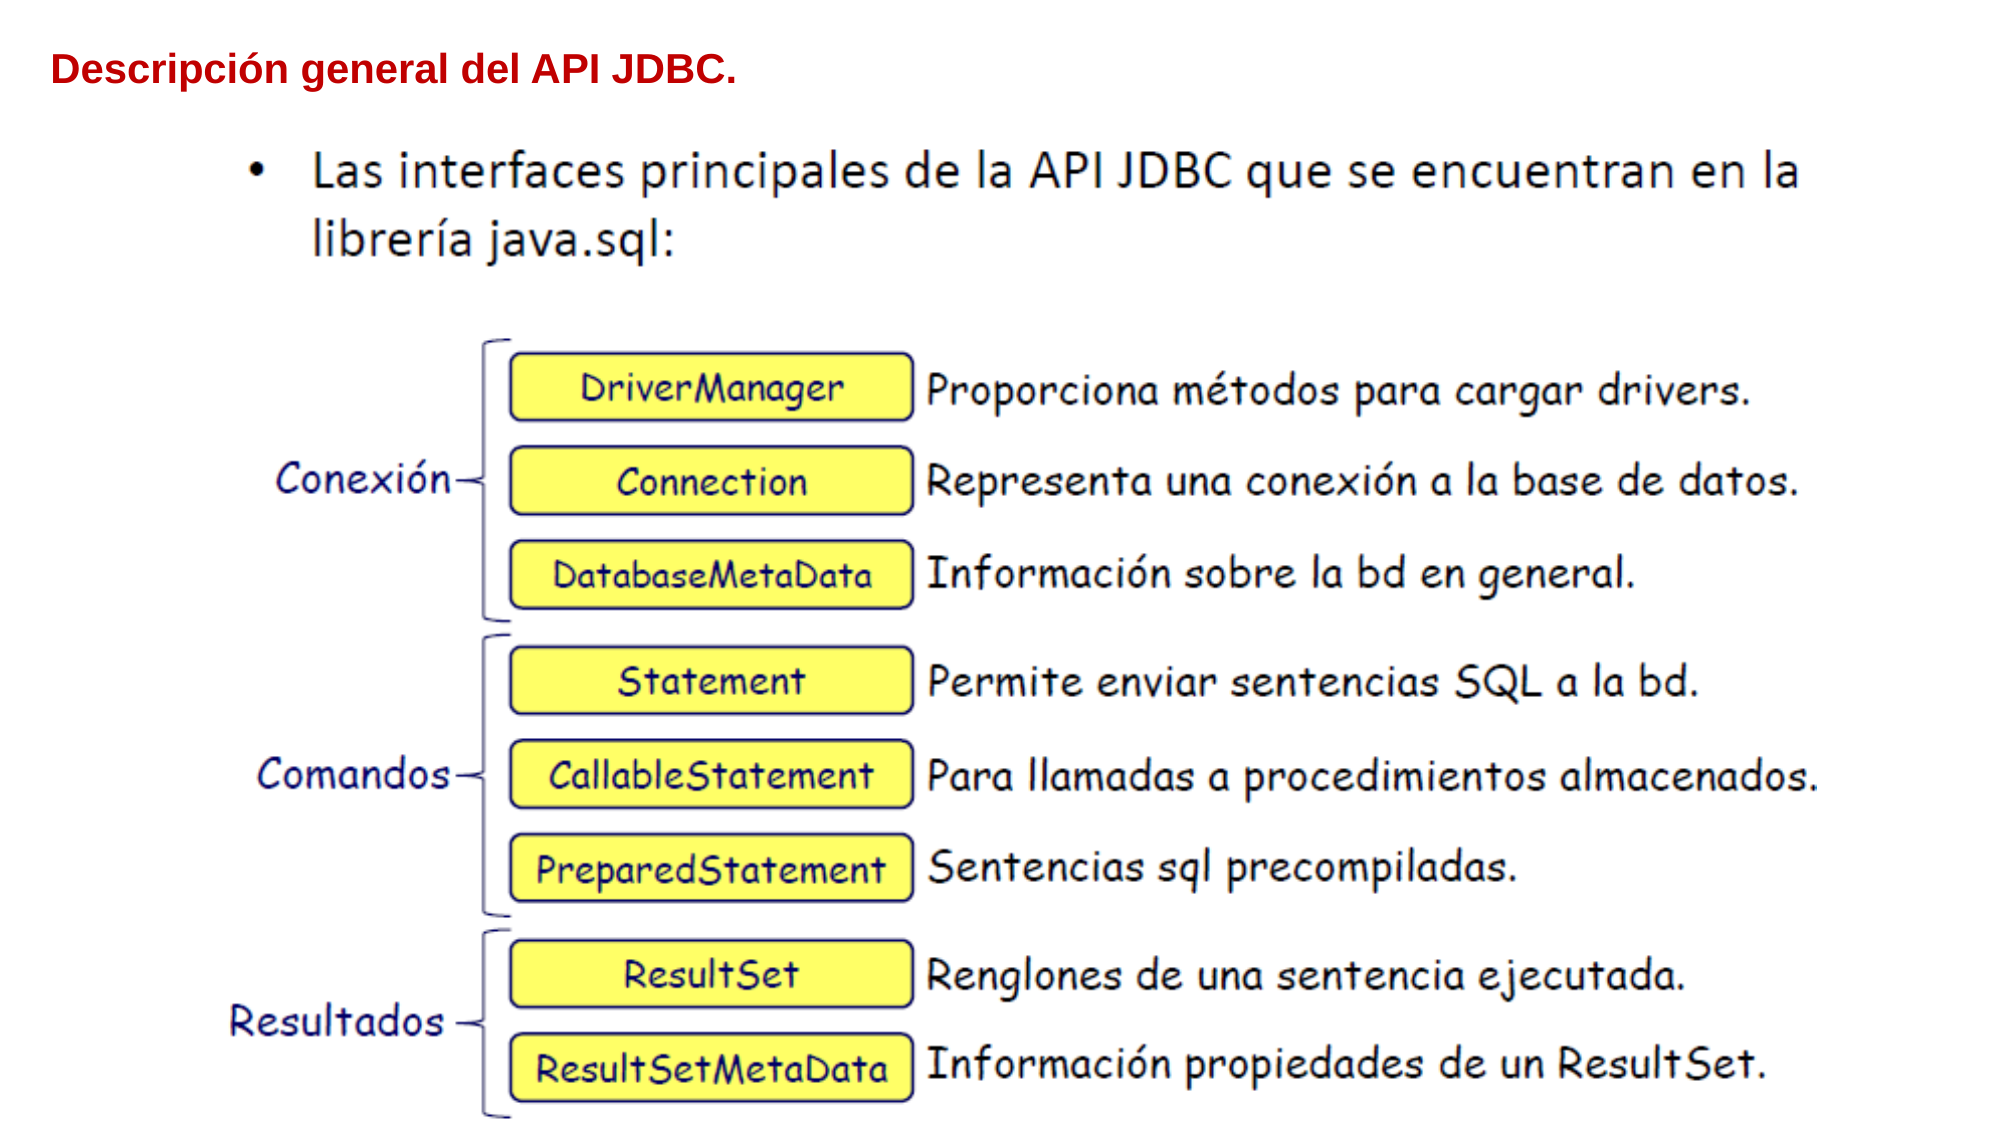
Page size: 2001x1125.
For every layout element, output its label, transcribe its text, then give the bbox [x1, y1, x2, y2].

title Descripción general del API JDBC. [20, 18, 1371, 123]
picture [221, 132, 1817, 1125]
